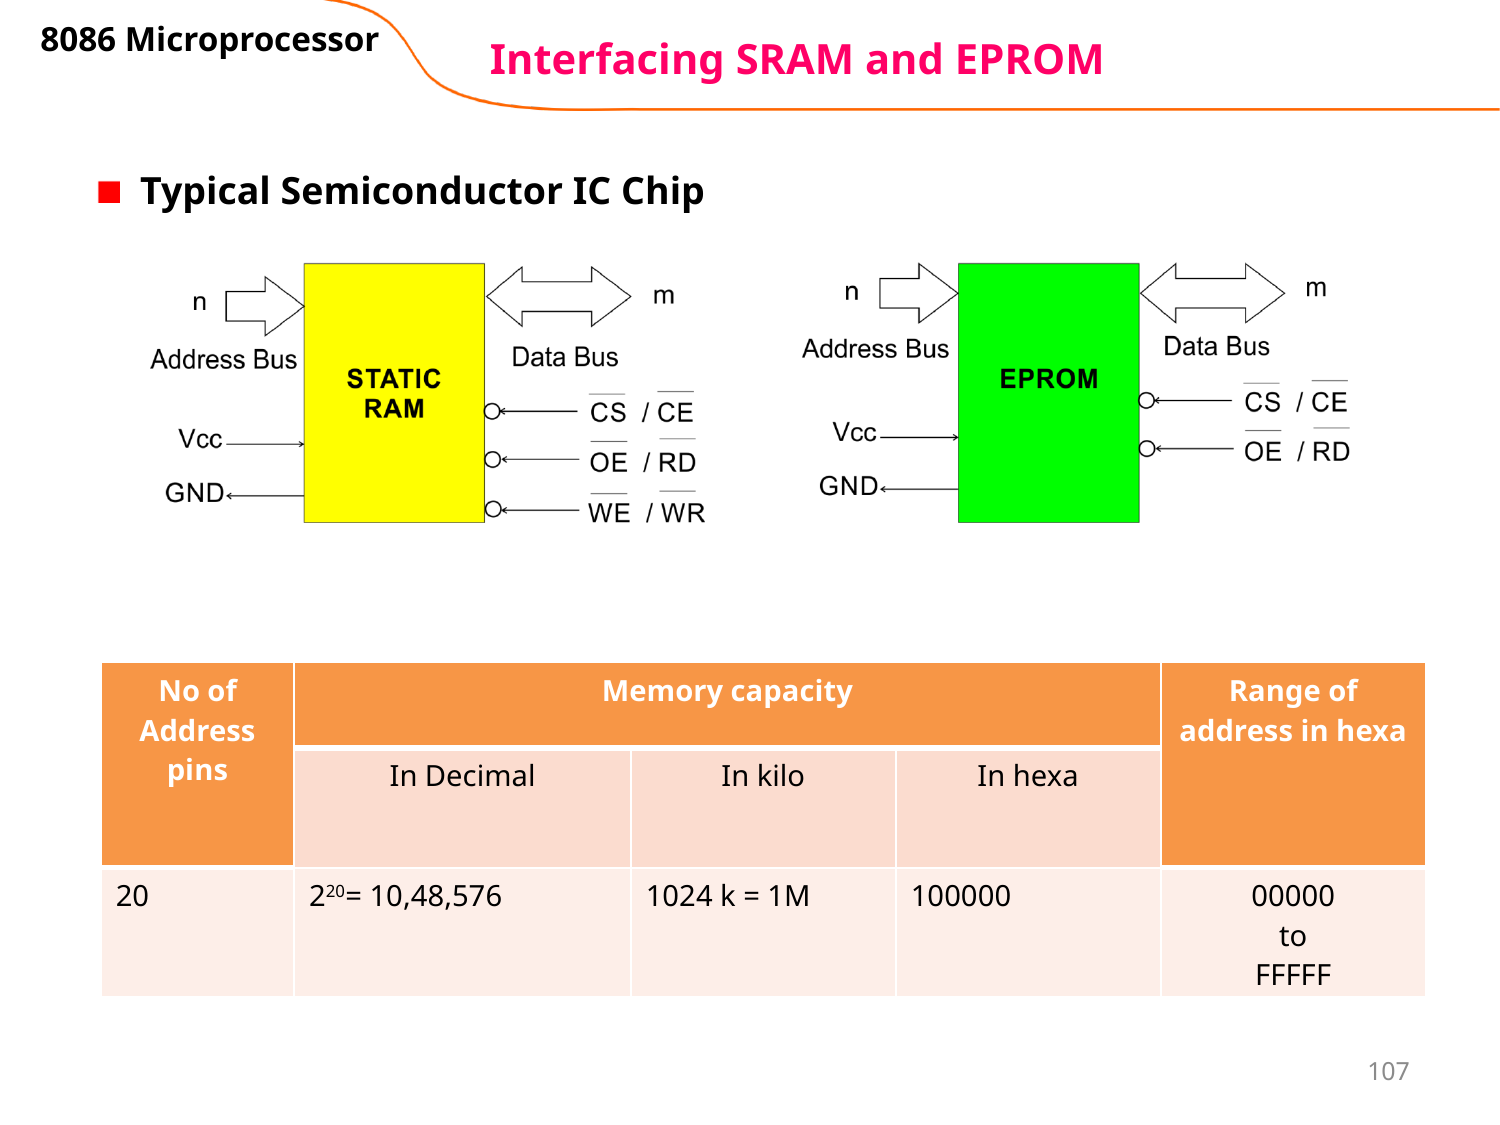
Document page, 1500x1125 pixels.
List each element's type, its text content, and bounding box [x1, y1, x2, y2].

picture [93, 176, 120, 203]
text_box Typical Semiconductor IC Chip [78, 159, 721, 220]
table_cell In Decimal [295, 751, 630, 867]
title Interfacing SRAM and EPROM [474, 18, 1463, 99]
table_header Range of address in hexa [1162, 663, 1425, 865]
table_cell In kilo [632, 751, 895, 867]
table_header Memory capacity [295, 663, 1160, 745]
text_box 8086 Microprocessor [10, 10, 411, 66]
table_cell 1024 k = 1M [632, 869, 895, 996]
picture [308, 0, 1500, 111]
table_cell In hexa [897, 751, 1160, 867]
table_cell 220= 10,48,576 [295, 869, 630, 996]
picture [149, 262, 1351, 523]
slide_number 107 [1074, 1042, 1425, 1103]
table_header No of Address pins [102, 663, 293, 865]
table_cell 100000 [897, 869, 1160, 996]
table_cell 20 [102, 870, 293, 996]
table_cell 00000 to FFFFF [1162, 870, 1425, 996]
